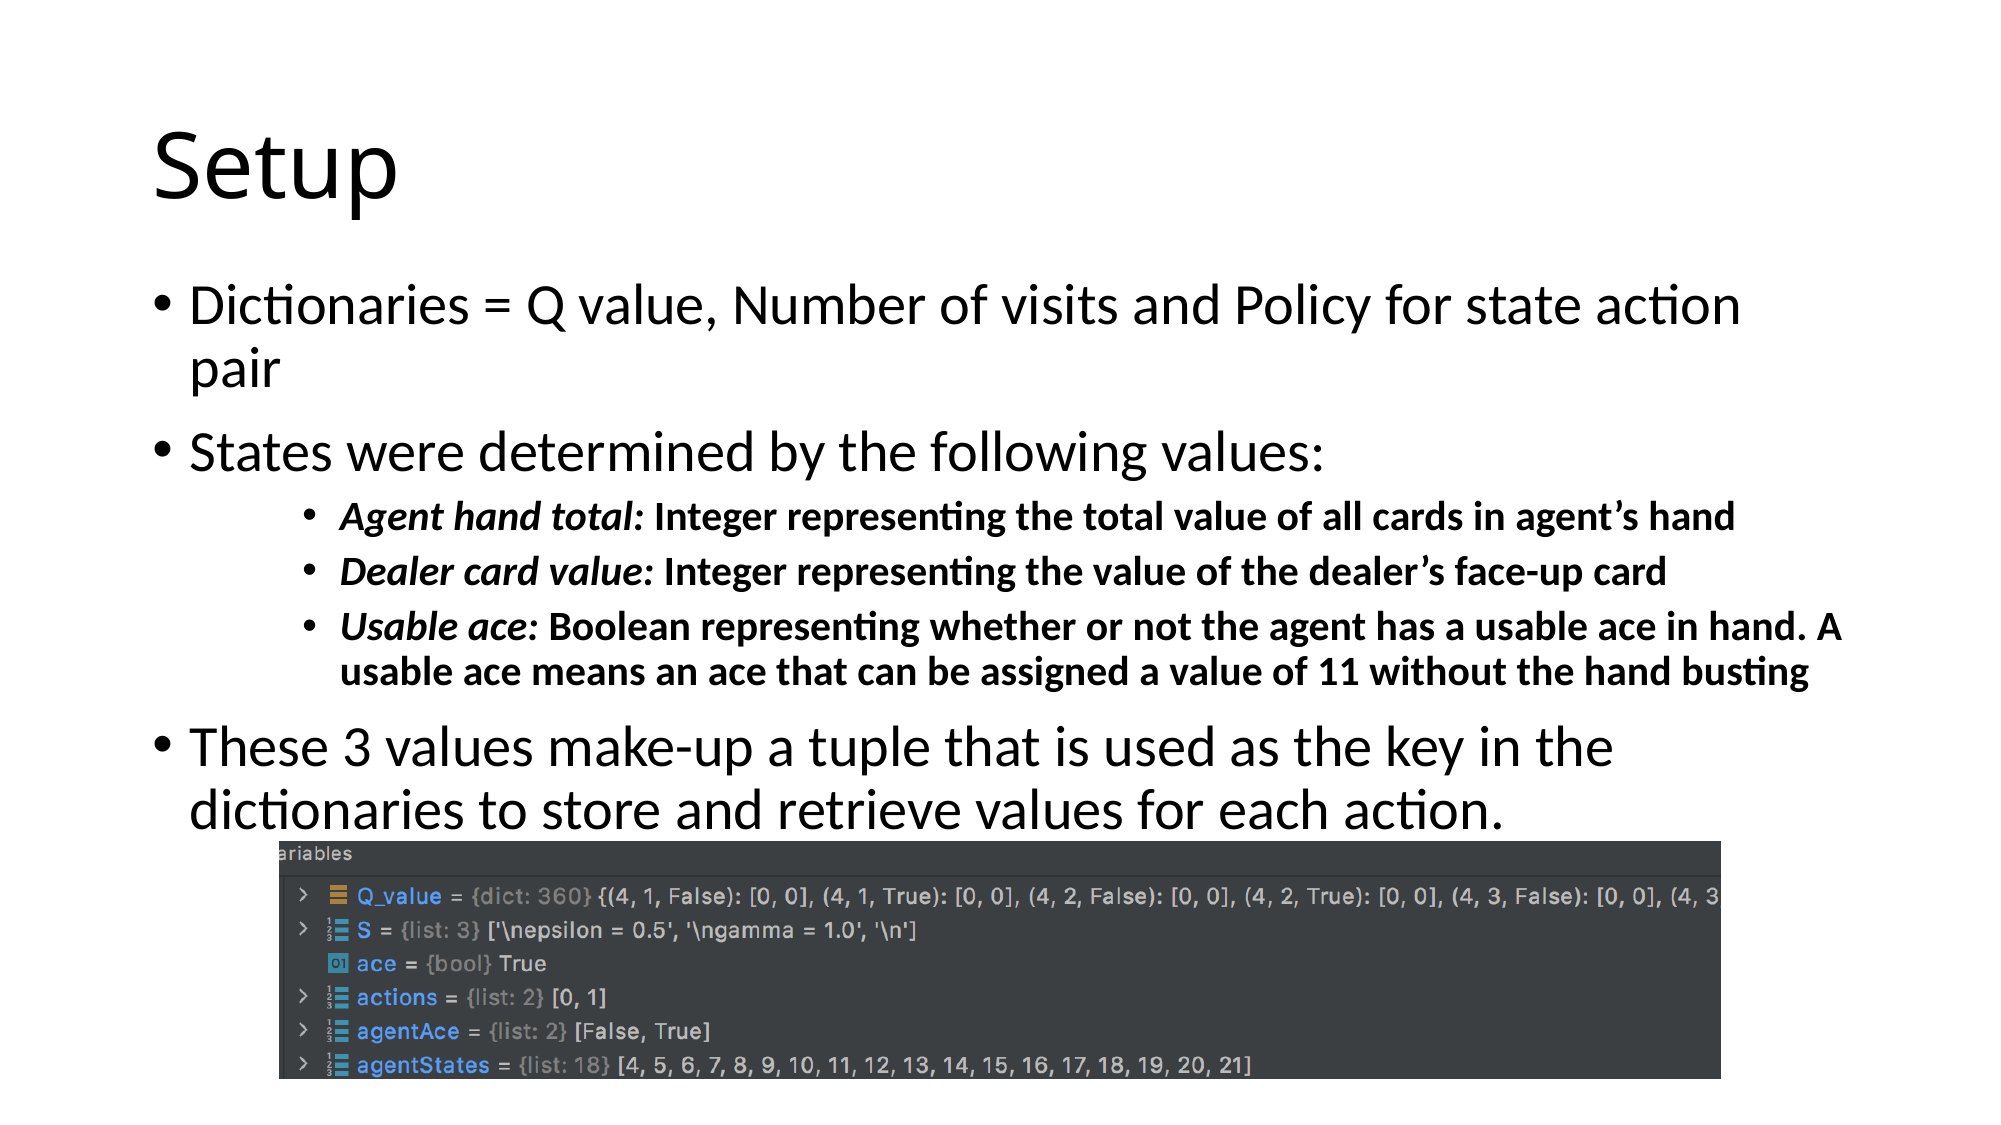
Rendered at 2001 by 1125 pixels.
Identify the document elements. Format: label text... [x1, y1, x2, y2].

picture [279, 841, 1721, 1080]
title Setup [137, 59, 1863, 266]
list Dictionaries = Q value, Number of visits and Policy for state action pair States were determined by the following values: Agent hand total: Integer representing the total value of all cards in agent’s hand Dealer card value: Integer representing the value of the dealer’s face-up card Usable ace: Boolean representing whether or not the agent has a usable ace in hand. A usable ace means an ace that can be assigned a value of 11 without the hand busting These 3 values make-up a tuple that is used as the key in the dictionaries to store and retrieve values for each action. [137, 266, 1863, 873]
